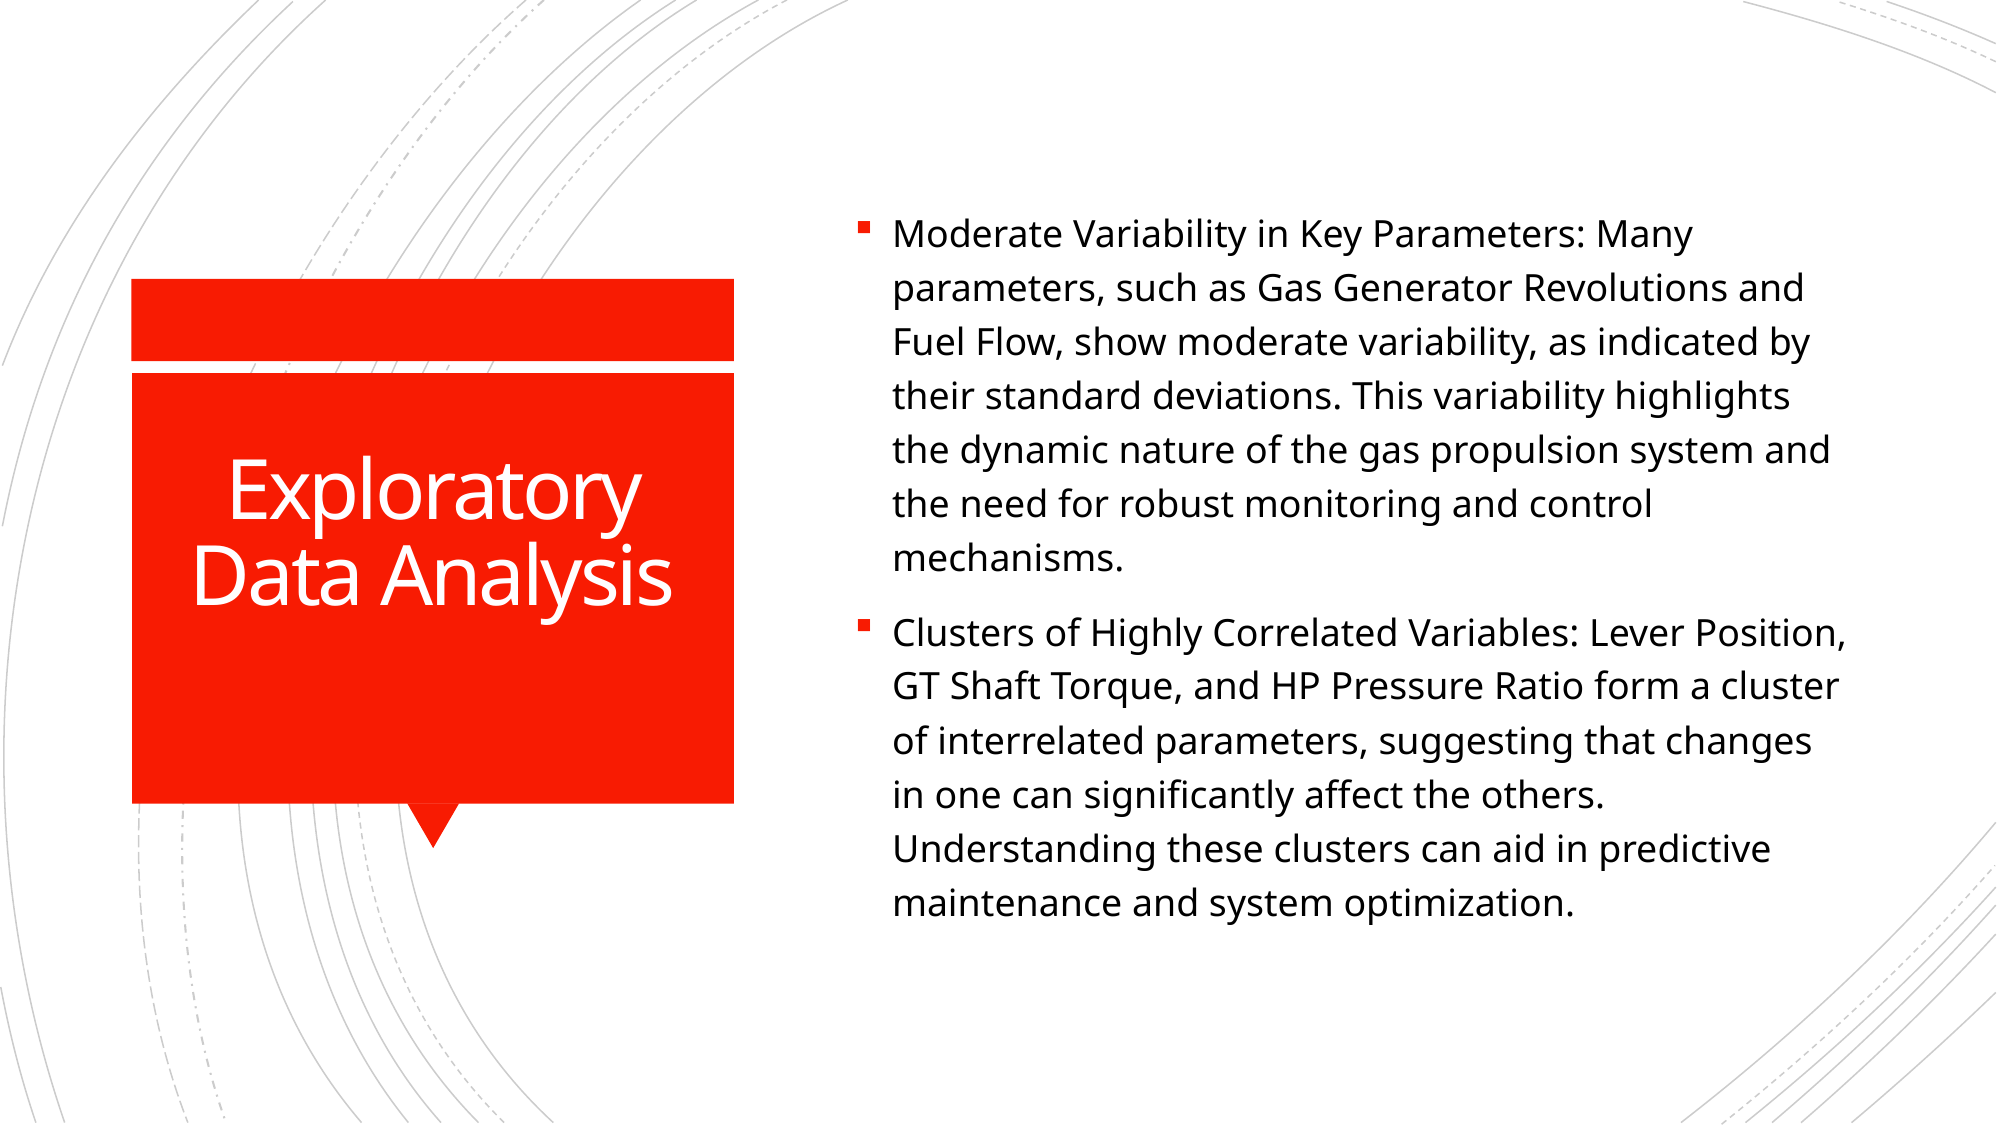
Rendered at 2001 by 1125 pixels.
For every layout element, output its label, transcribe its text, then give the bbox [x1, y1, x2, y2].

title Exploratory Data Analysis [145, 385, 720, 789]
list Moderate Variability in Key Parameters: Many parameters, such as Gas Generator Revolutions and Fuel Flow, show moderate variability, as indicated by their standard deviations. This variability highlights the dynamic nature of the gas propulsion system and the need for robust monitoring and control mechanisms. Clusters of Highly Correlated Variables: Lever Position, GT Shaft Torque, and HP Pressure Ratio form a cluster of interrelated parameters, suggesting that changes in one can significantly affect the others. Understanding these clusters can aid in predictive maintenance and system optimization. [839, 131, 1871, 993]
